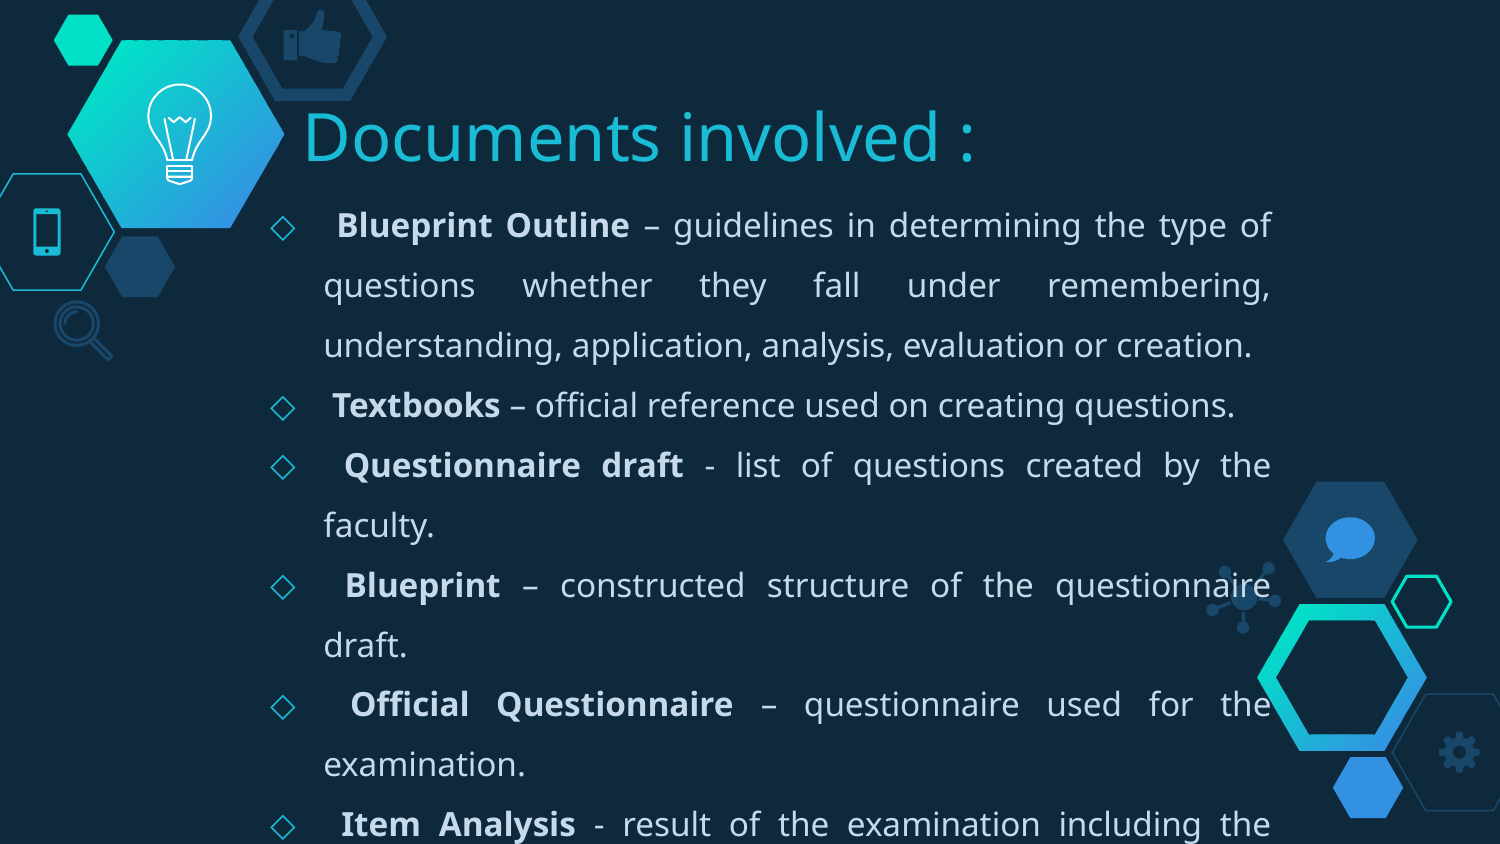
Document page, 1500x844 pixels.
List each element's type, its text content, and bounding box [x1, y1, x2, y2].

list Blueprint Outline – guidelines in determining the type of questions whether they fall under remembering, understanding, application, analysis, evaluation or creation. Textbooks – official reference used on creating questions. Questionnaire draft - list of questions created by the faculty. Blueprint – constructed structure of the questionnaire draft. Official Questionnaire – questionnaire used for the examination. Item Analysis - result of the examination including the difficulty index, discrimination index, mean, standard deviation, reliability index and standard error. [237, 169, 1288, 810]
title Documents involved : [287, 84, 1099, 169]
